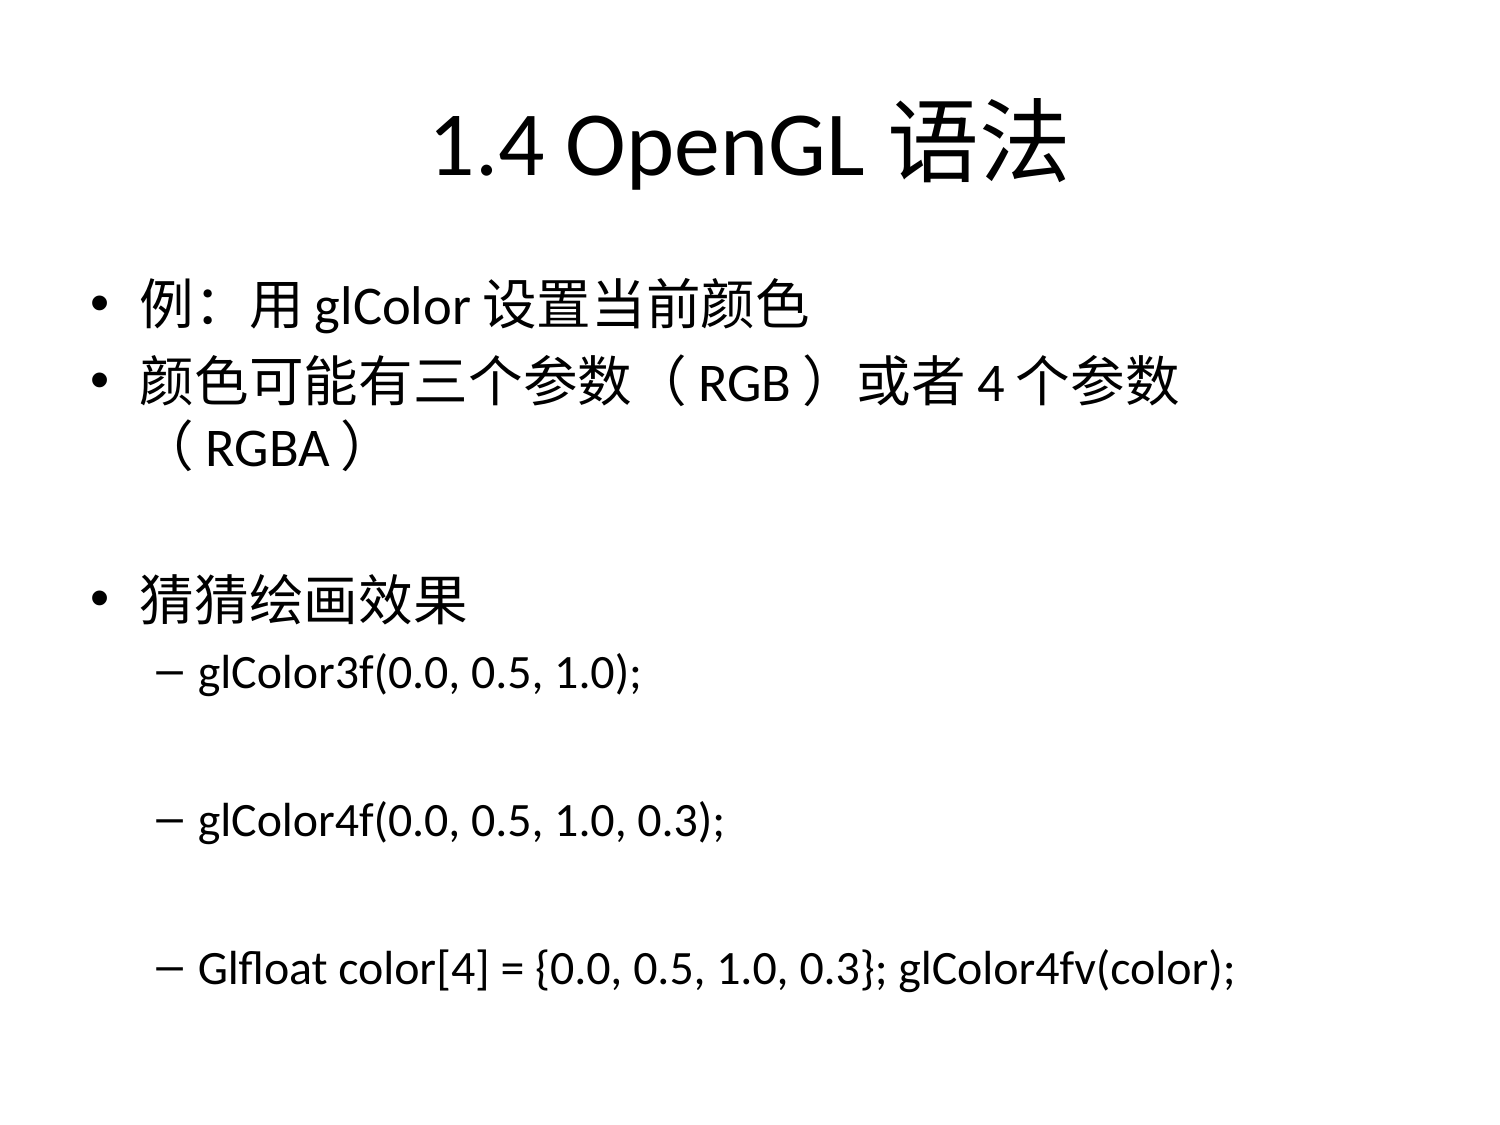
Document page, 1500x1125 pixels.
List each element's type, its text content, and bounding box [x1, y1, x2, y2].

list 例：用glColor设置当前颜色 颜色可能有三个参数（RGB）或者4个参数（RGBA） 猜猜绘画效果 glColor3f(0.0, 0.5, 1.0); glColor4f(0.0, 0.5, 1.0, 0.3); Glfloat color[4] = {0.0, 0.5, 1.0, 0.3}; glColor4fv(color); [75, 262, 1425, 1005]
title 1.4 OpenGL语法 [75, 45, 1425, 233]
